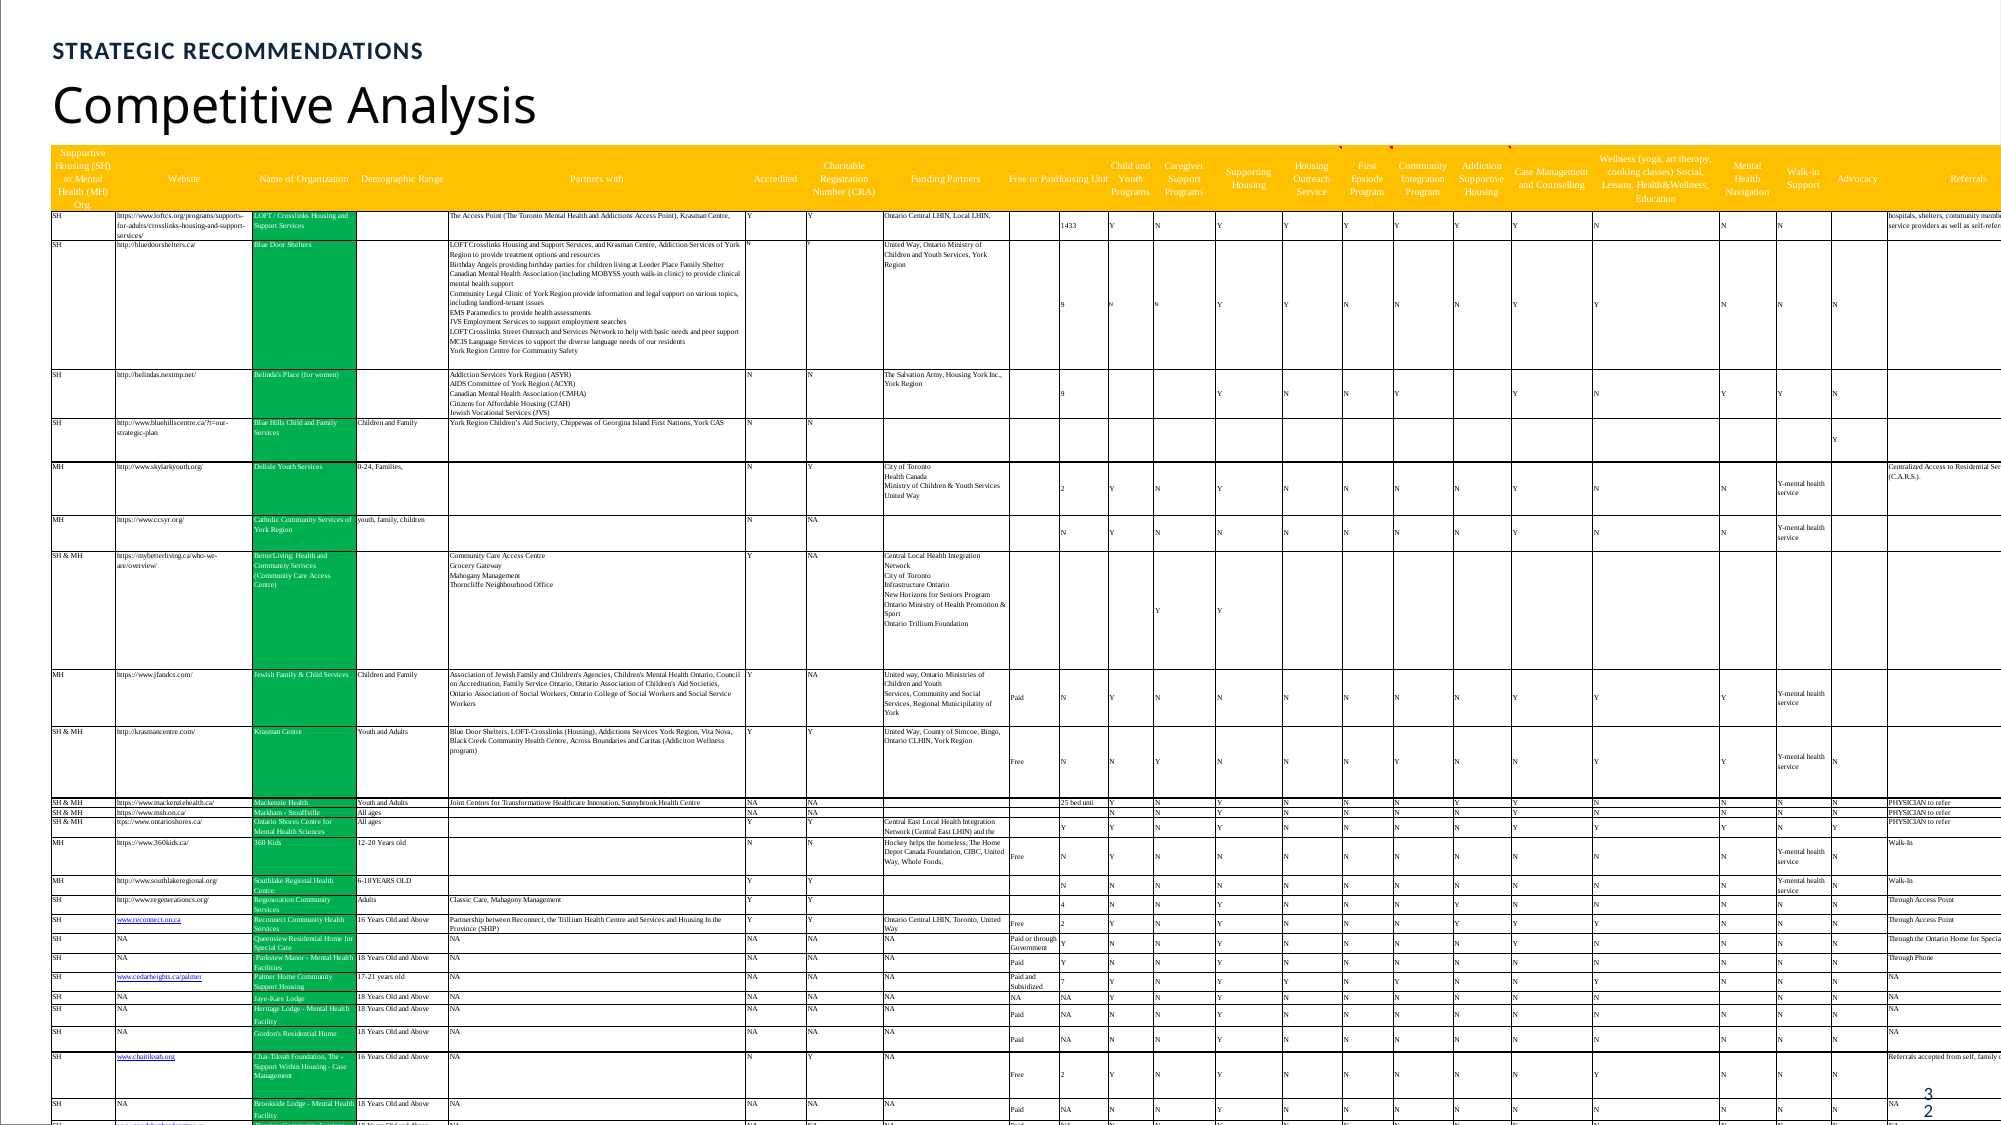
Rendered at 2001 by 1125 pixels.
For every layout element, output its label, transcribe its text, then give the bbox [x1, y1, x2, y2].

text_box Competitive Analysis [50, 71, 1278, 134]
picture [50, 145, 2000, 1125]
text_box STRATEGIC RECOMMENDATIONS [50, 32, 510, 65]
